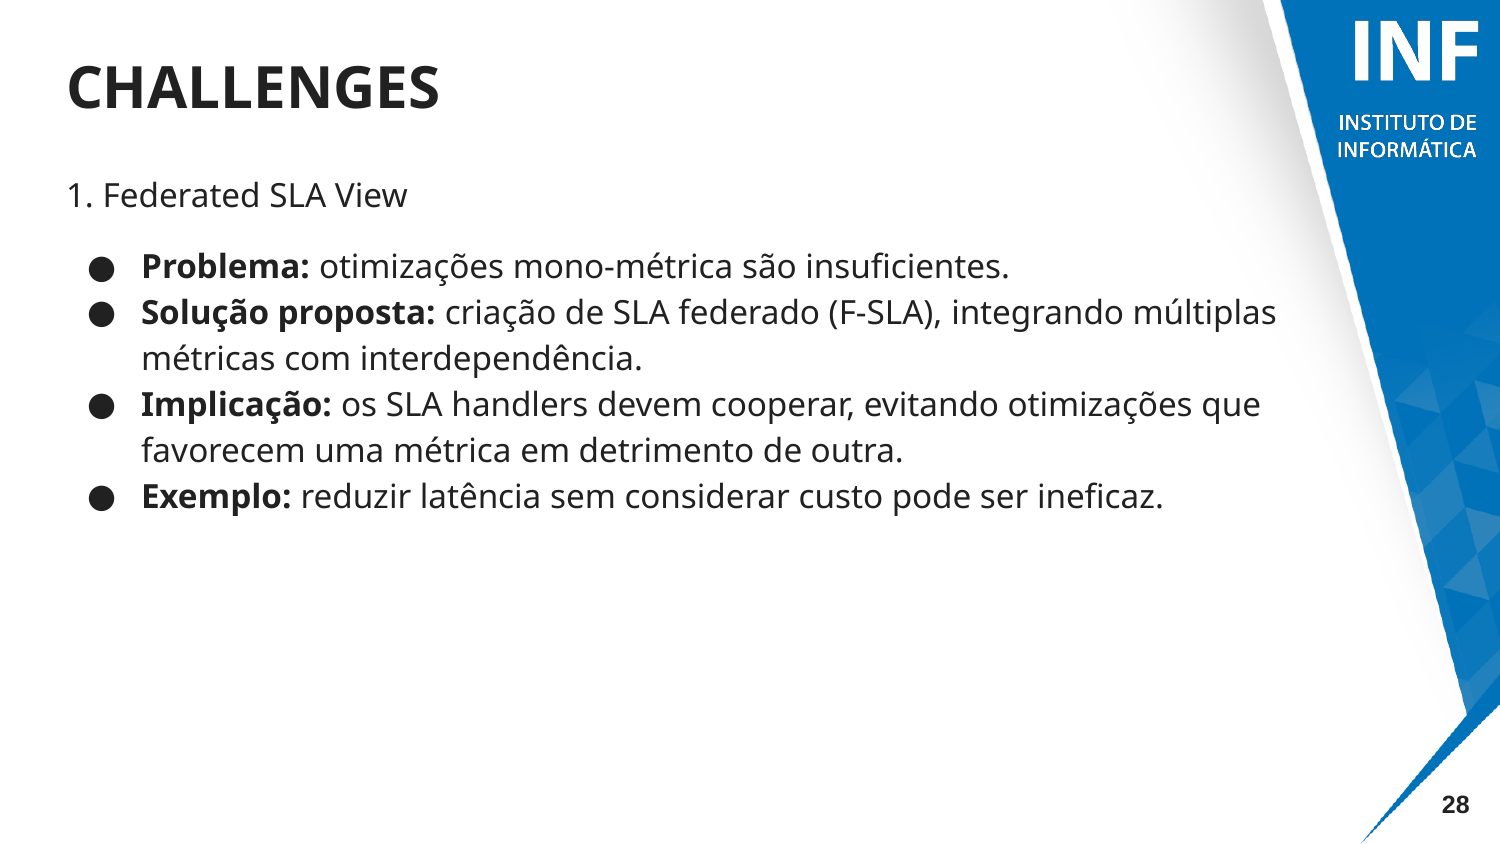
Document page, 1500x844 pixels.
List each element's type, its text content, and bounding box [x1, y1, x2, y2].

picture [0, 0, 1500, 844]
list 1. Federated SLA View Problema: otimizações mono-métrica são insuficientes. Solução proposta: criação de SLA federado (F-SLA), integrando múltiplas métricas com interdependência. Implicação: os SLA handlers devem cooperar, evitando otimizações que favorecem uma métrica em detrimento de outra. Exemplo: reduzir latência sem considerar custo pode ser ineficaz. [51, 153, 1310, 659]
slide_number ‹#› [1394, 771, 1485, 837]
title CHALLENGES [51, 35, 1273, 142]
